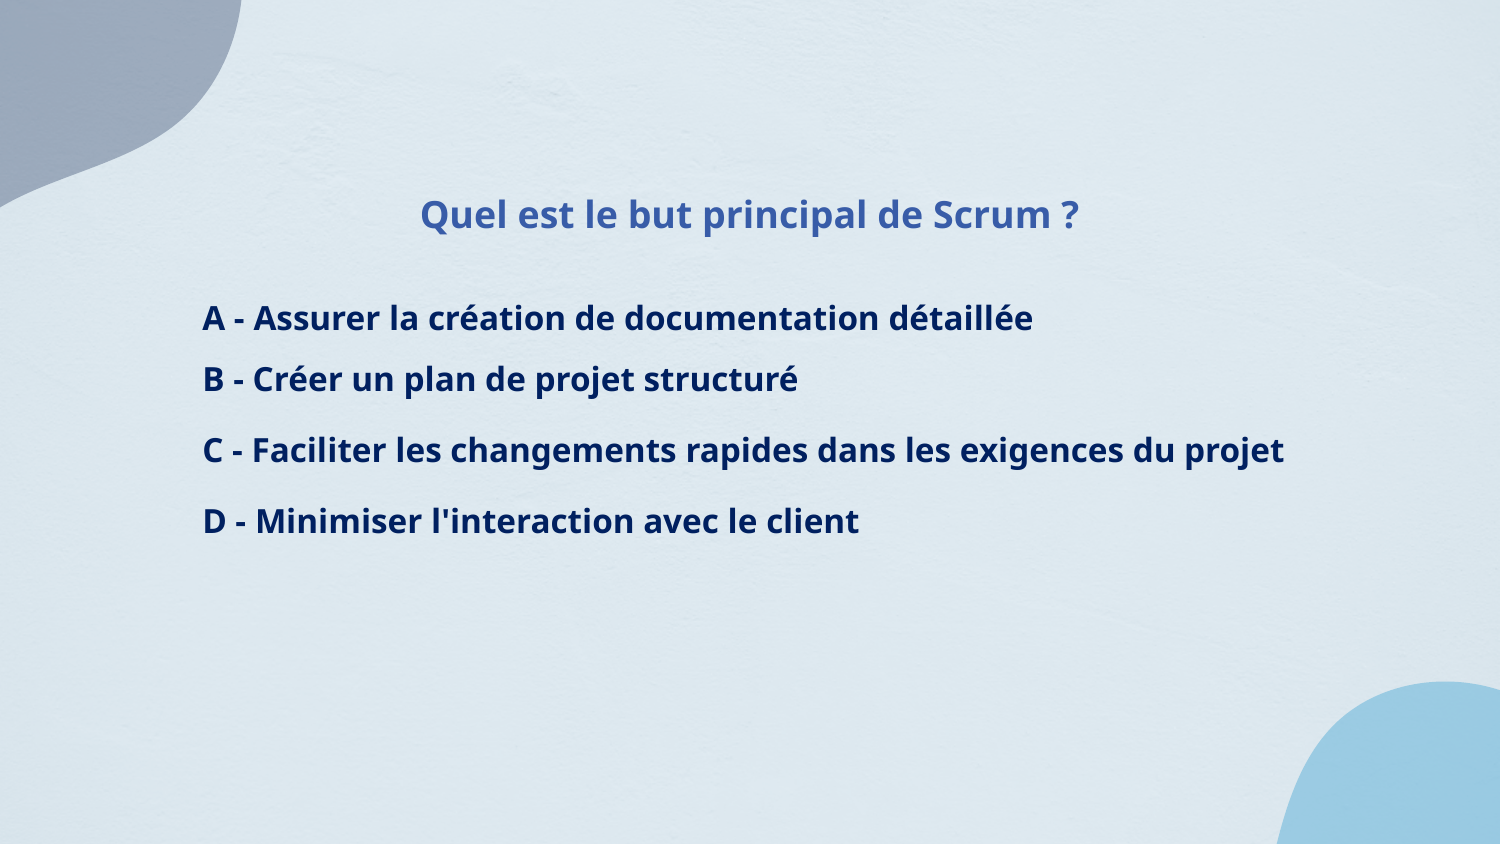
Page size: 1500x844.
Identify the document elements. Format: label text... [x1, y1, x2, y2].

text_box A - Assurer la création de documentation détaillée [187, 289, 1313, 344]
text_box C - Faciliter les changements rapides dans les exigences du projet [187, 421, 1313, 477]
title Quel est le but principal de Scrum ? [117, 176, 1383, 265]
text_box B - Créer un plan de projet structuré [187, 350, 1313, 421]
text_box D - Minimiser l'interaction avec le client [187, 493, 1409, 588]
